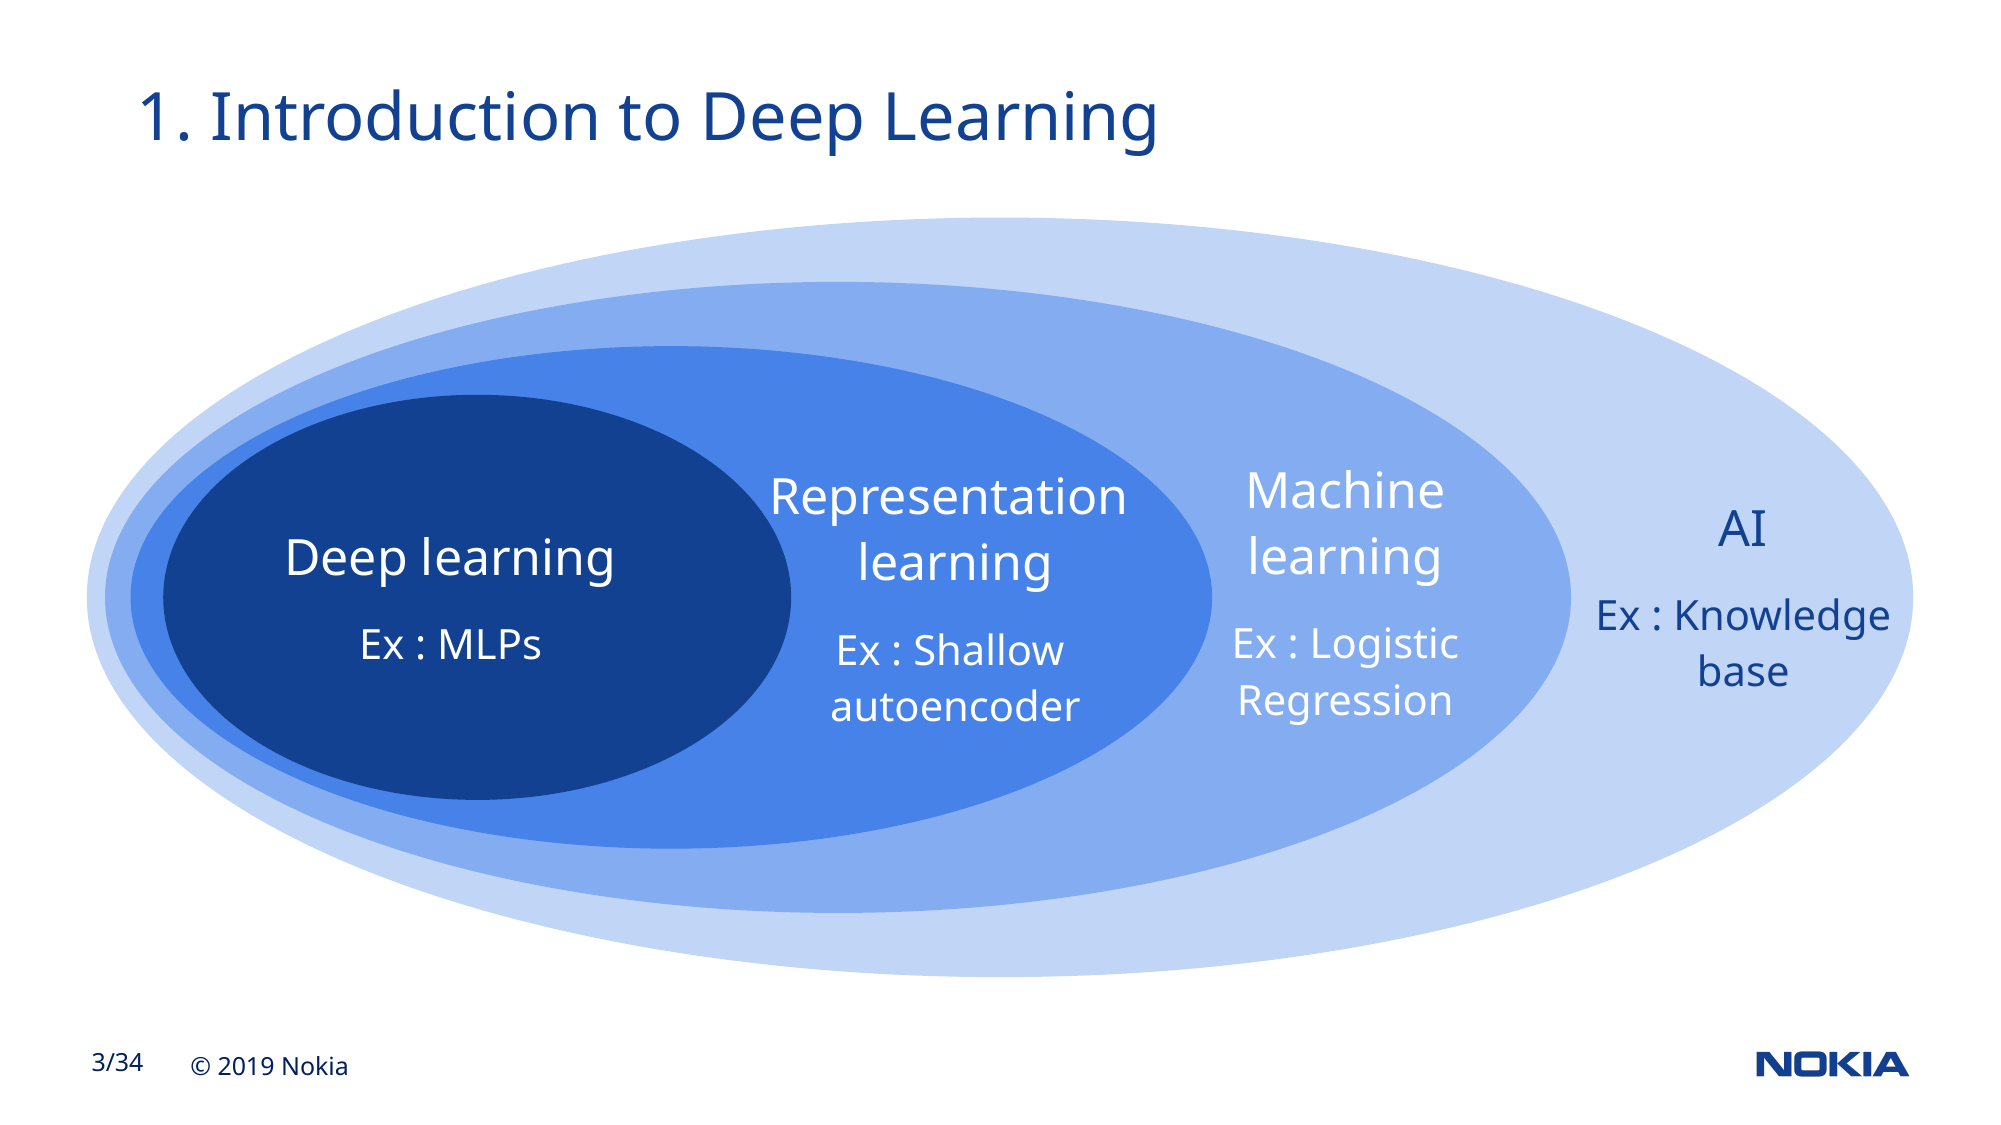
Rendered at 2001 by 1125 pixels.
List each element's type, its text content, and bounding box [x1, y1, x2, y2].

text_box Deep learning Ex : MLPs [224, 513, 677, 681]
list 1. Introduction to Deep Learning [136, 83, 1243, 133]
text_box [103, 280, 1497, 914]
text_box Representation learning Ex : Shallow autoencoder [729, 452, 1182, 743]
text_box [129, 345, 1115, 850]
text_box [162, 393, 729, 801]
picture [1722, 1017, 1944, 1111]
text_box AI Ex : Knowledge base [1517, 484, 1970, 774]
text_box Machine learning Ex : Logistic Regression [1119, 446, 1571, 737]
text_box [85, 216, 1873, 979]
